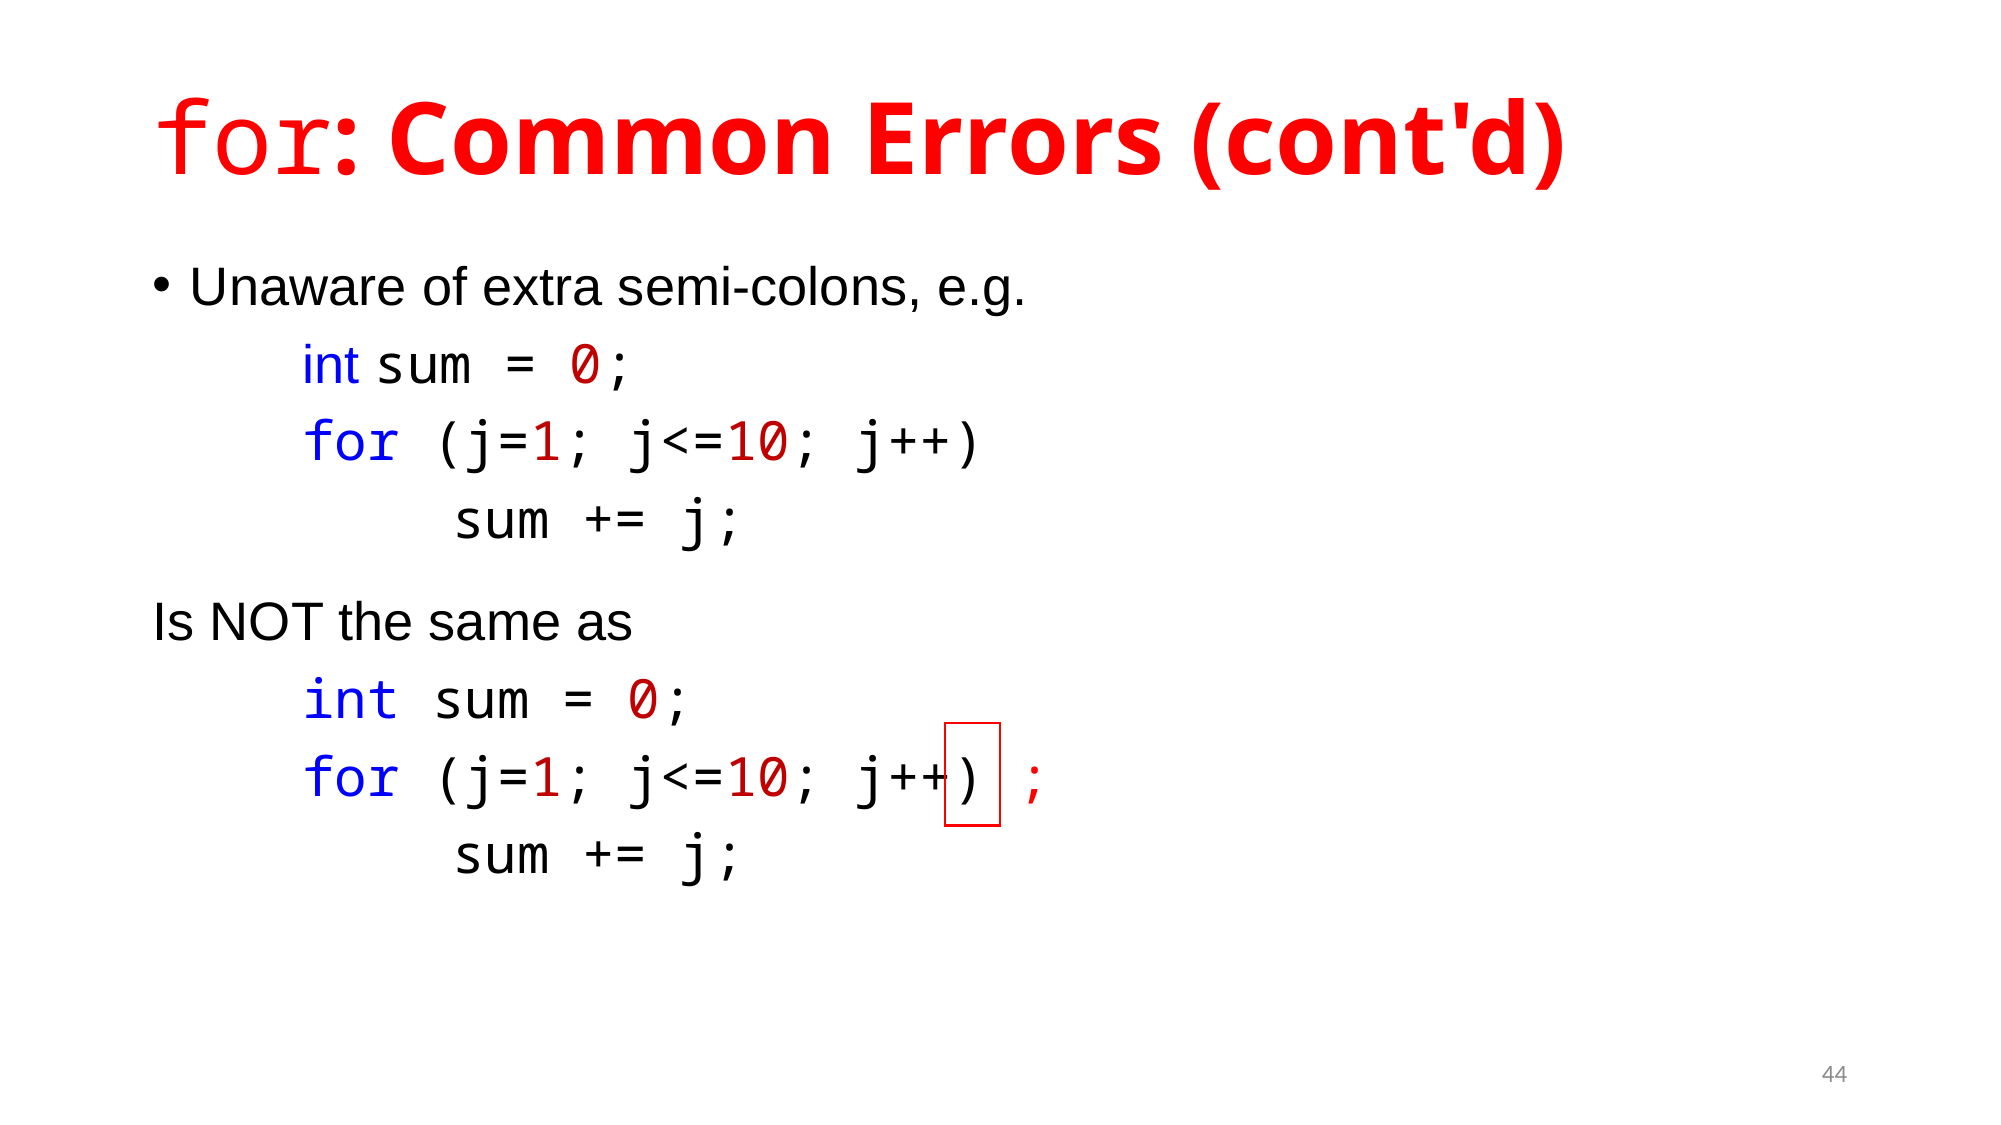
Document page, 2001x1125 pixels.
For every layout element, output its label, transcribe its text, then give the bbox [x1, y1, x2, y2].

text_box [944, 722, 1001, 827]
slide_number 44 [1412, 1042, 1863, 1103]
title for: Common Errors (cont'd) [137, 59, 1863, 226]
list Unaware of extra semi-colons, e.g. int sum = 0; for (j=1; j<=10; j++) sum += j; Is NOT the same as int sum = 0; for (j=1; j<=10; j++) ; sum += j; [137, 243, 1973, 1000]
